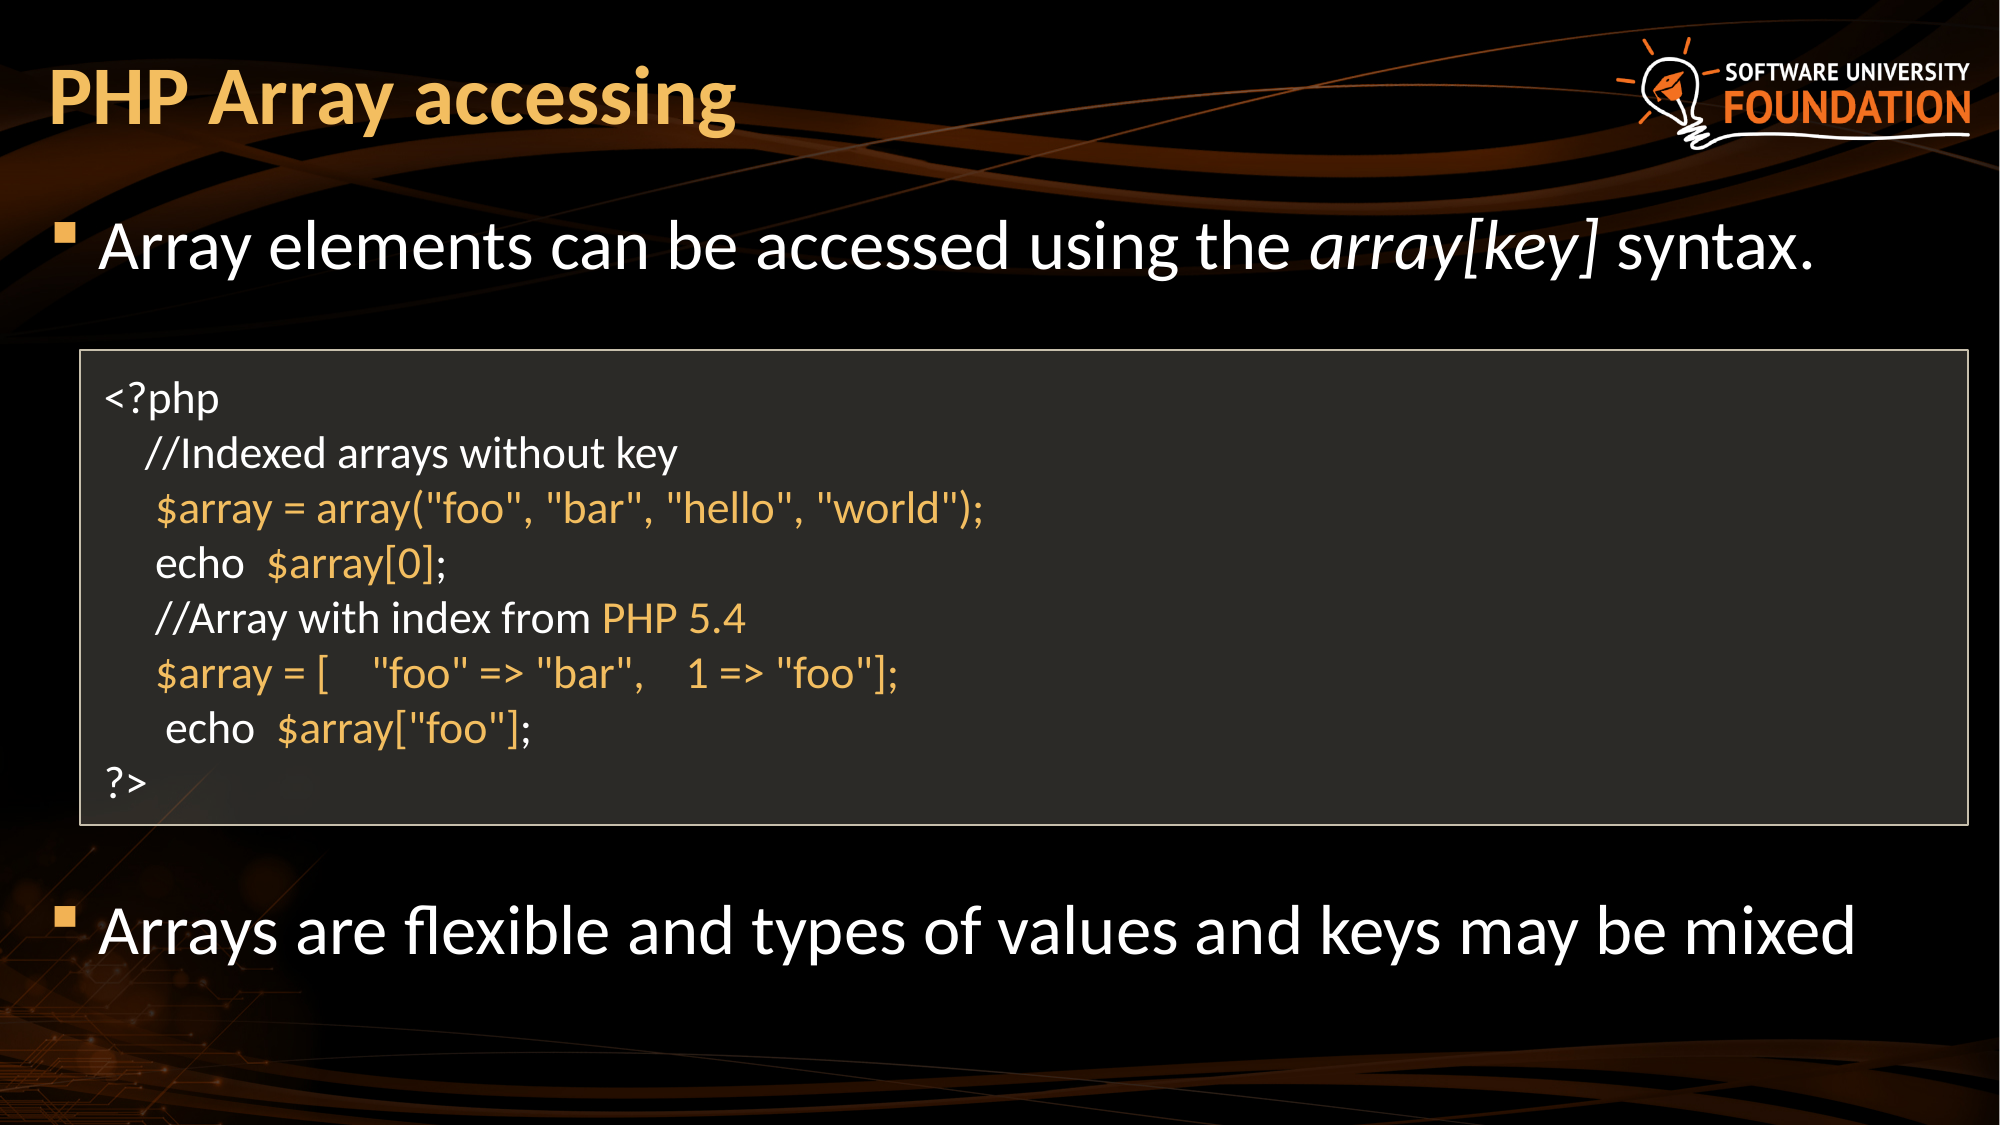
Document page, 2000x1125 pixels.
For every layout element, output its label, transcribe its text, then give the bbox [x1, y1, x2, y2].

title PHP Array accessing [30, 6, 1602, 189]
text_box <?php //Indexed arrays without key $array = array("foo", "bar", "hello", "world"); echo $array[0]; //Array with index from PHP 5.4 $array = [ "foo" => "bar", 1 => "foo"]; echo $array["foo"]; ?> [80, 349, 1968, 826]
list Array elements can be accessed using the array[key] syntax. Arrays are flexible and types of values and keys may be mixed [31, 188, 1968, 1103]
picture [0, 0, 2000, 1125]
